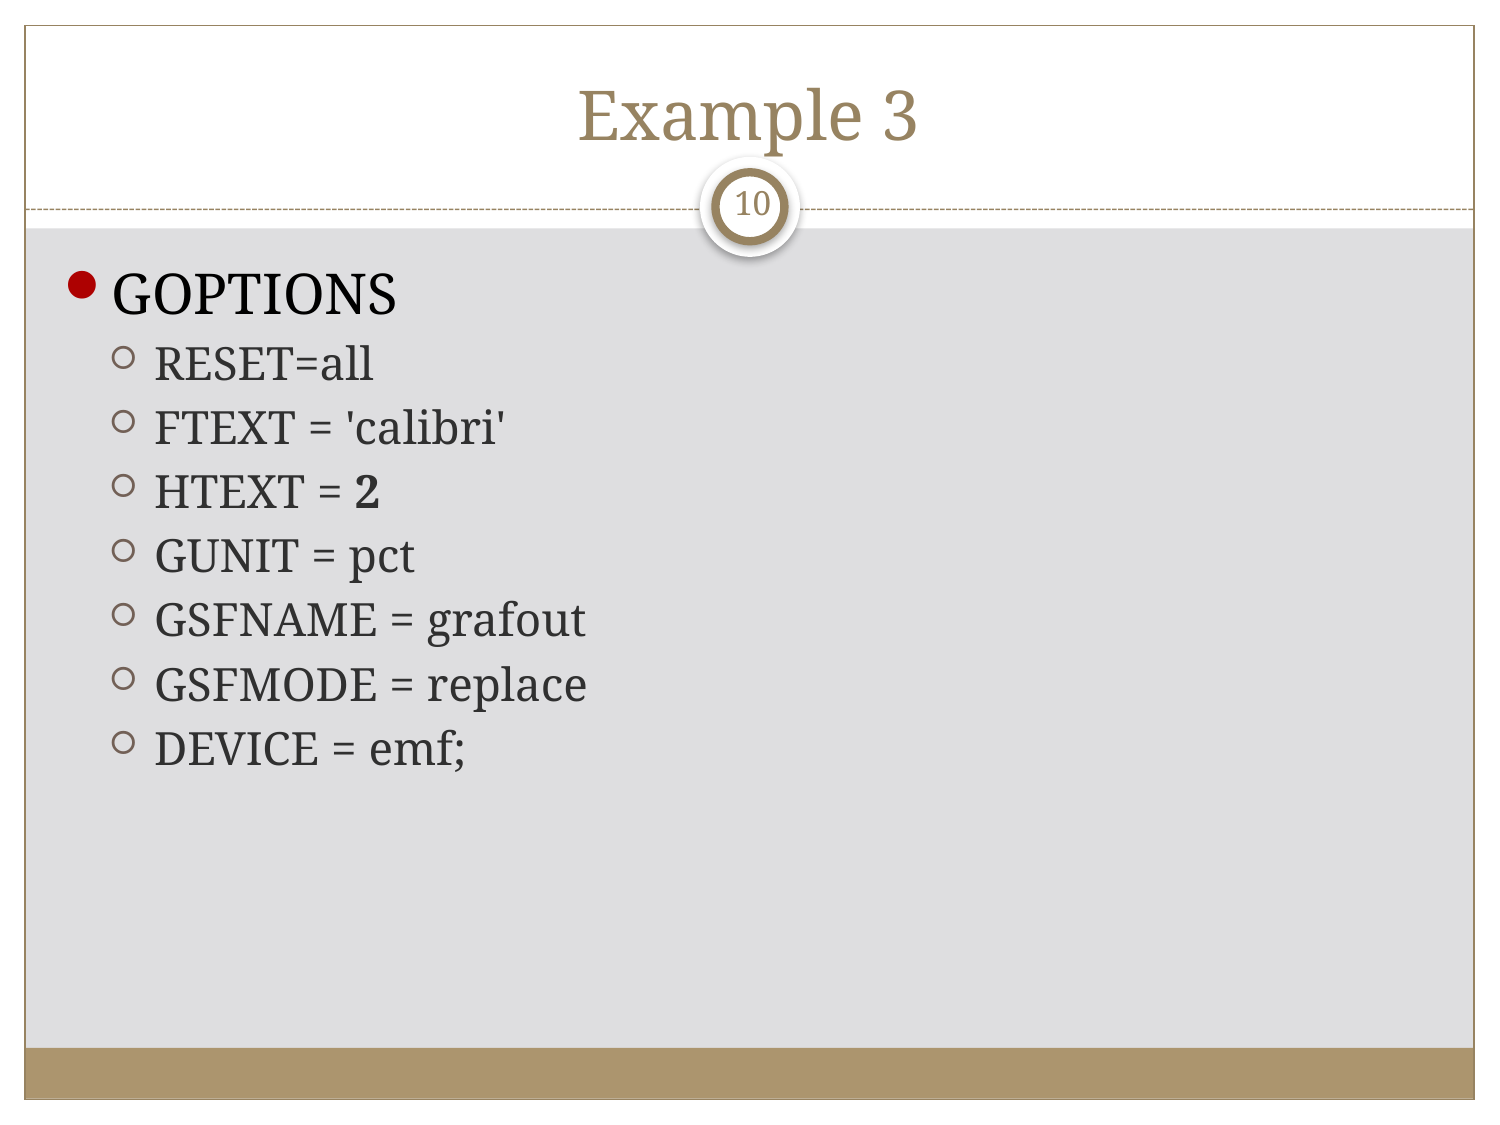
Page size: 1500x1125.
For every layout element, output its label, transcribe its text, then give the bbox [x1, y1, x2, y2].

title Example 3 [49, 37, 1450, 162]
list GOPTIONS RESET=all FTEXT = 'calibri' HTEXT = 2 GUNIT = pct GSFNAME = grafout GSFMODE = replace DEVICE = emf; [49, 250, 1445, 1001]
slide_number 10 [715, 168, 791, 241]
